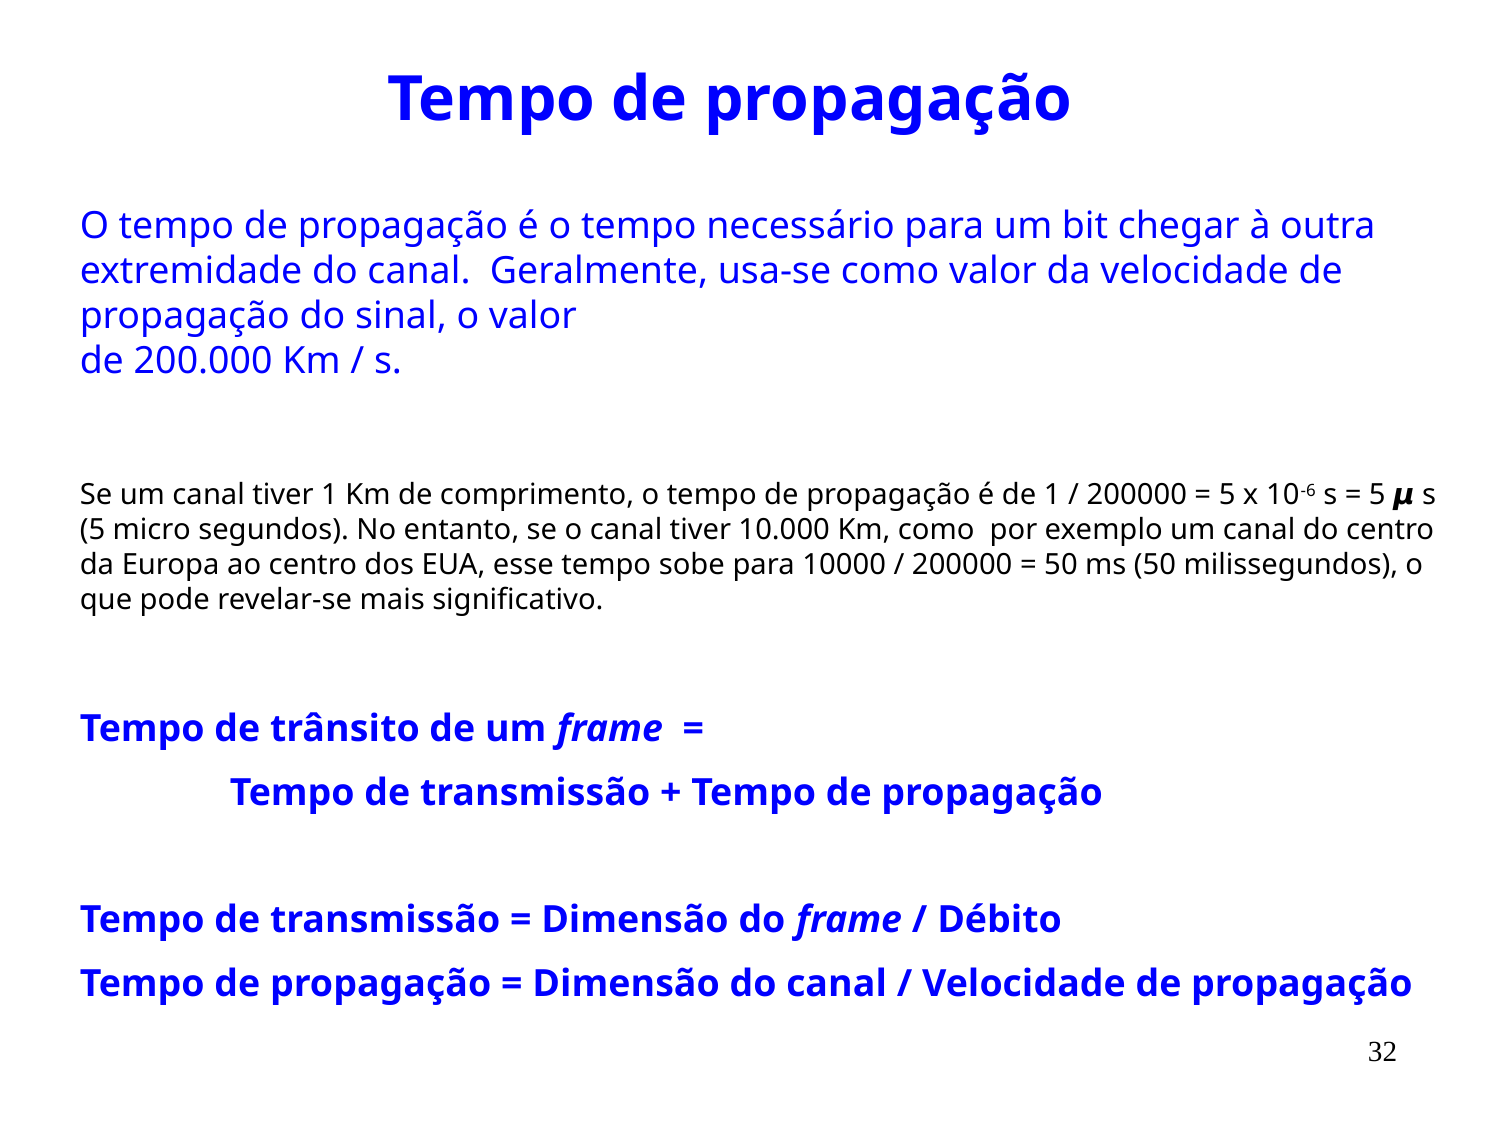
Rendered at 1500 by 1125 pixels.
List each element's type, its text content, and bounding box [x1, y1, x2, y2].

list O tempo de propagação é o tempo necessário para um bit chegar à outra extremidade do canal. Geralmente, usa-se como valor da velocidade de propagação do sinal, o valor de 200.000 Km / s. Se um canal tiver 1 Km de comprimento, o tempo de propagação é de 1 / 200000 = 5 x 10-6 s = 5 𝞵 s (5 micro segundos). No entanto, se o canal tiver 10.000 Km, como por exemplo um canal do centro da Europa ao centro dos EUA, esse tempo sobe para 10000 / 200000 = 50 ms (50 milissegundos), o que pode revelar-se mais significativo. Tempo de trânsito de um frame = Tempo de transmissão + Tempo de propagação Tempo de transmissão = Dimensão do frame / Débito Tempo de propagação = Dimensão do canal / Velocidade de propagação [64, 193, 1457, 1061]
slide_number 32 [1262, 1025, 1413, 1088]
title Tempo de propagação [47, 32, 1413, 159]
